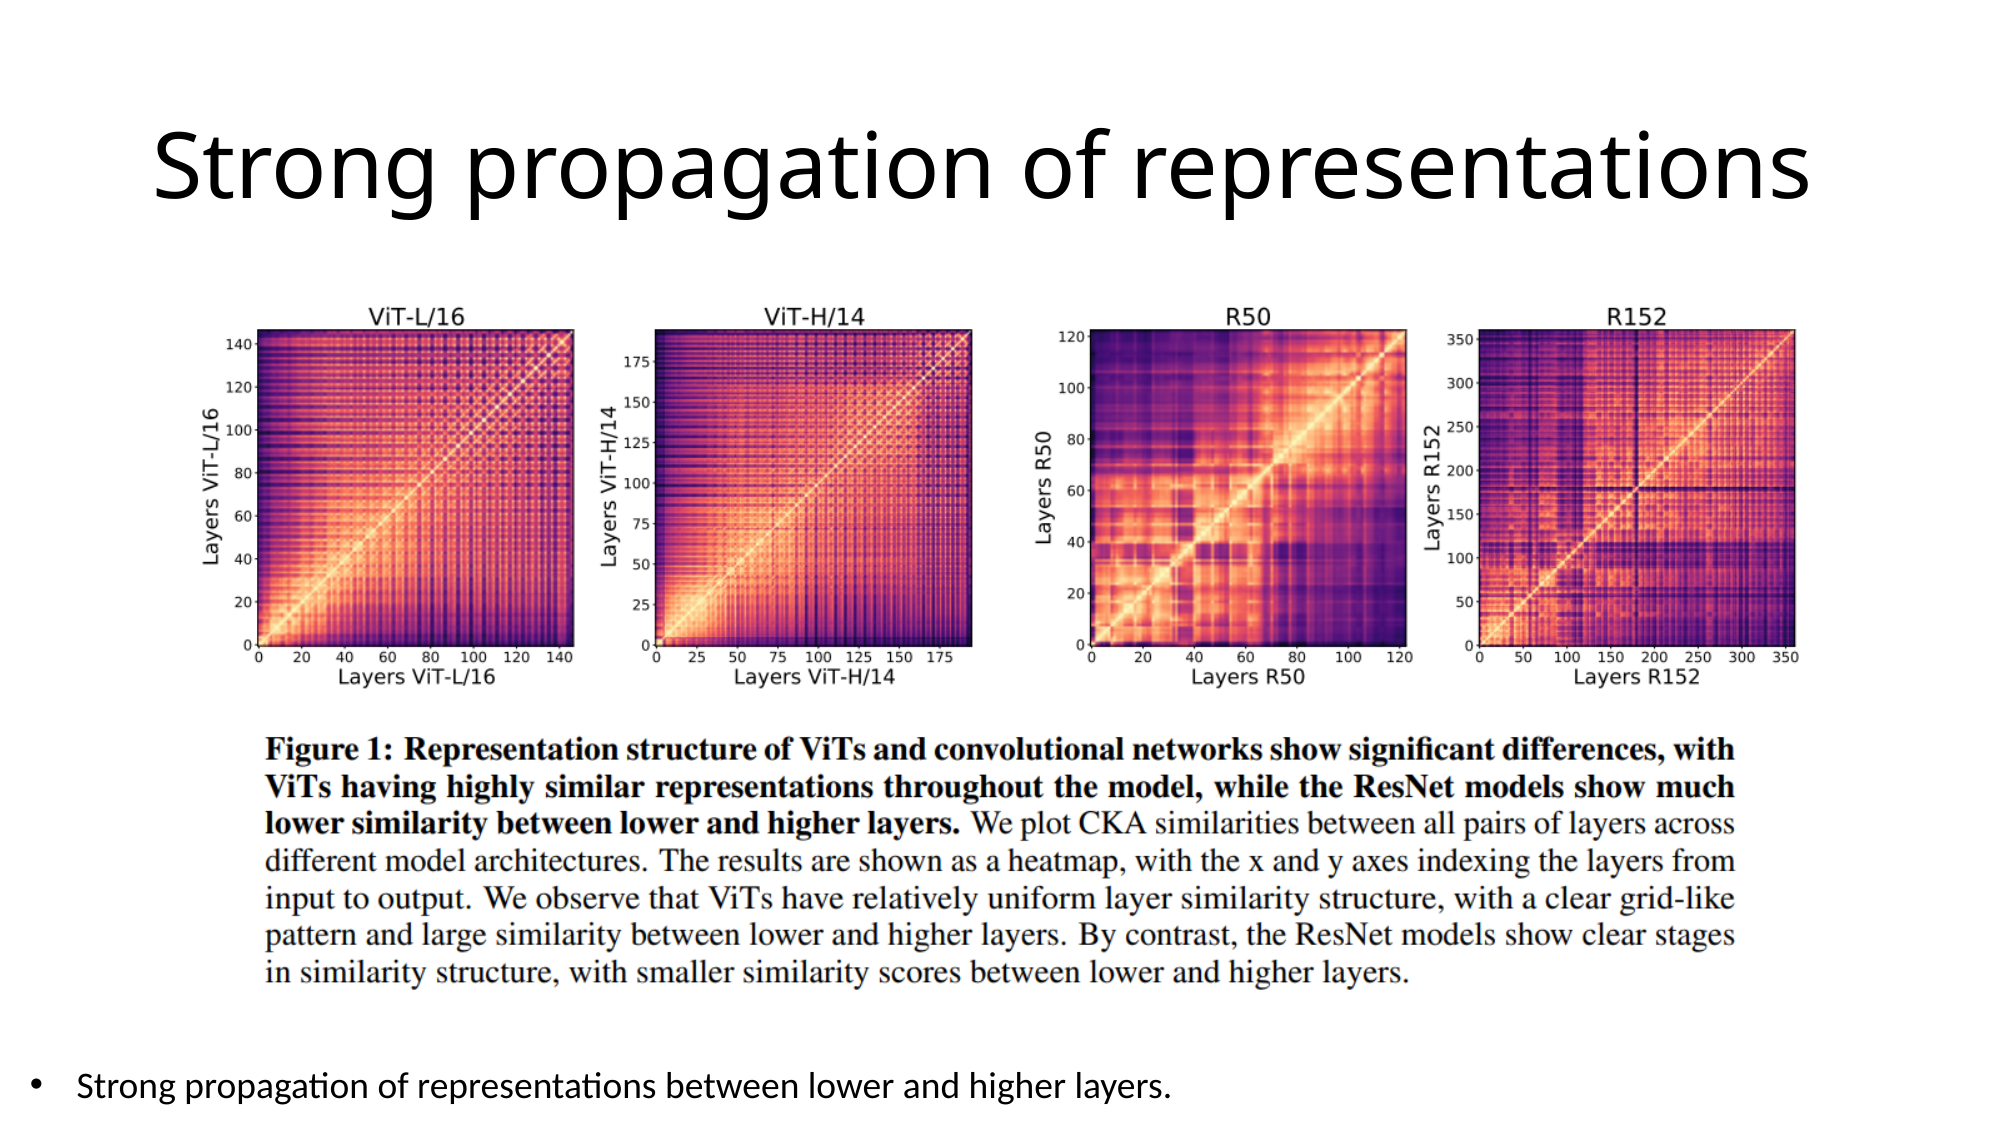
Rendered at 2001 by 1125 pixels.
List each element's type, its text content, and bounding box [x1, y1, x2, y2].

picture [166, 273, 1834, 1010]
title Strong propagation of representations [137, 59, 1863, 278]
text_box Strong propagation of representations between lower and higher layers. [15, 1053, 1412, 1114]
